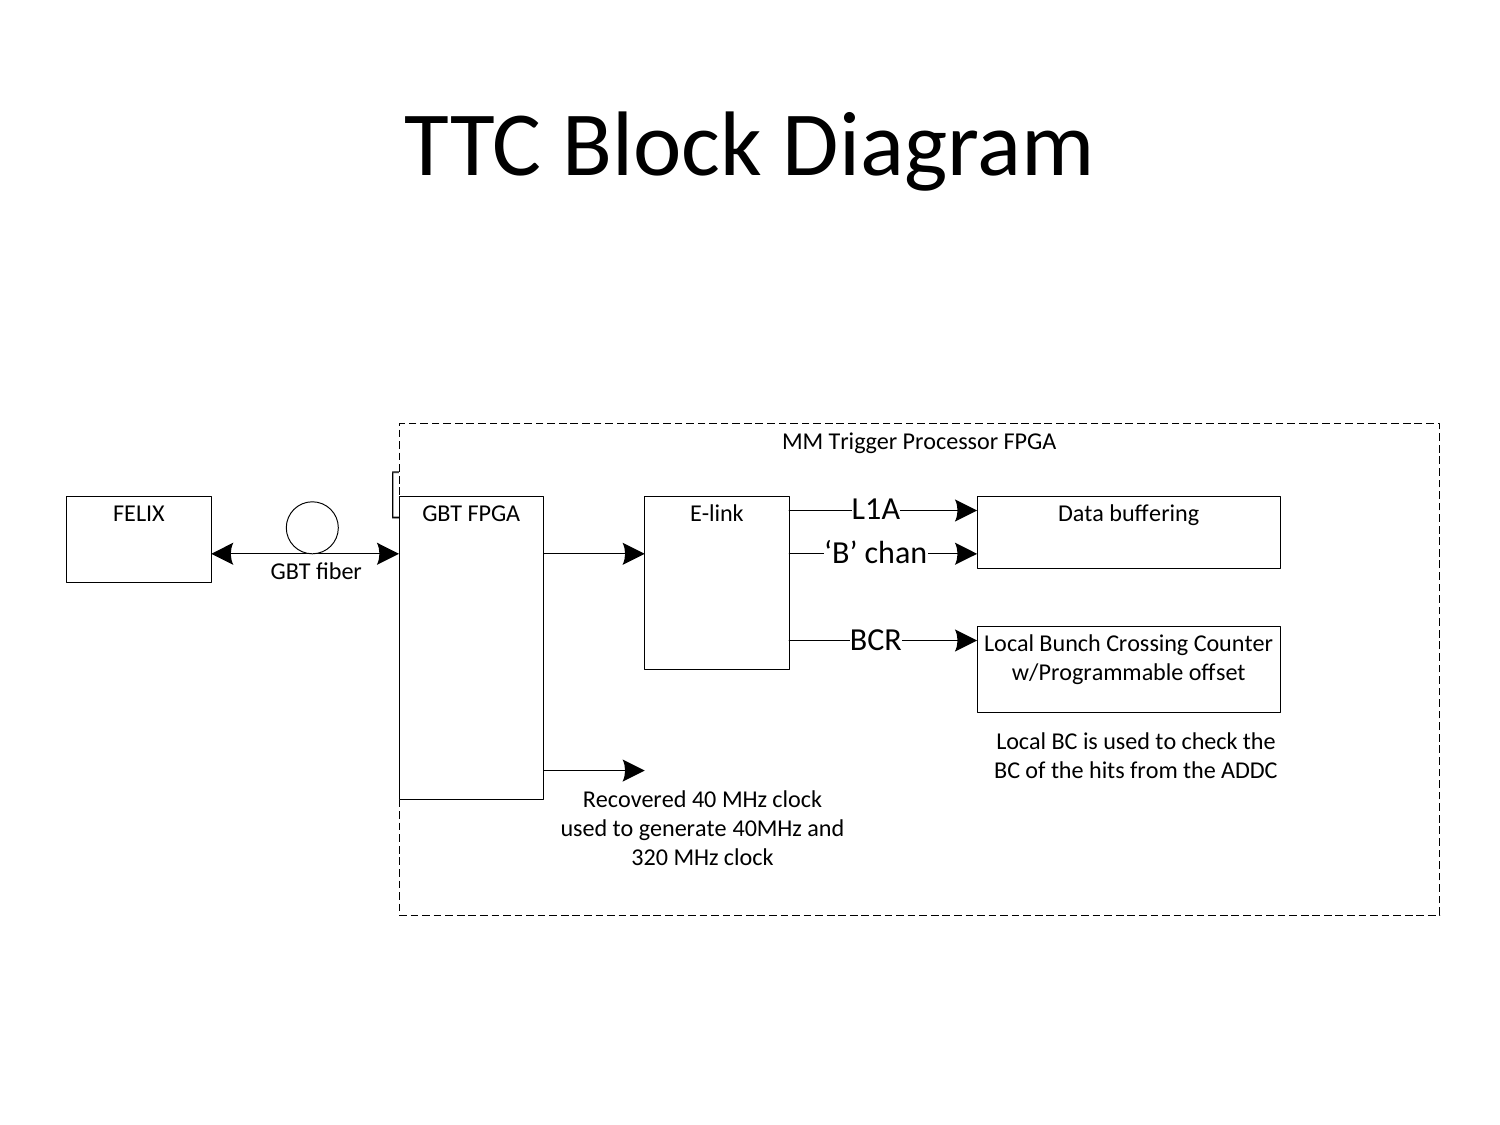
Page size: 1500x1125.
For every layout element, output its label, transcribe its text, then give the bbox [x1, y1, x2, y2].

title TTC Block Diagram [75, 45, 1425, 233]
picture [61, 418, 1445, 921]
